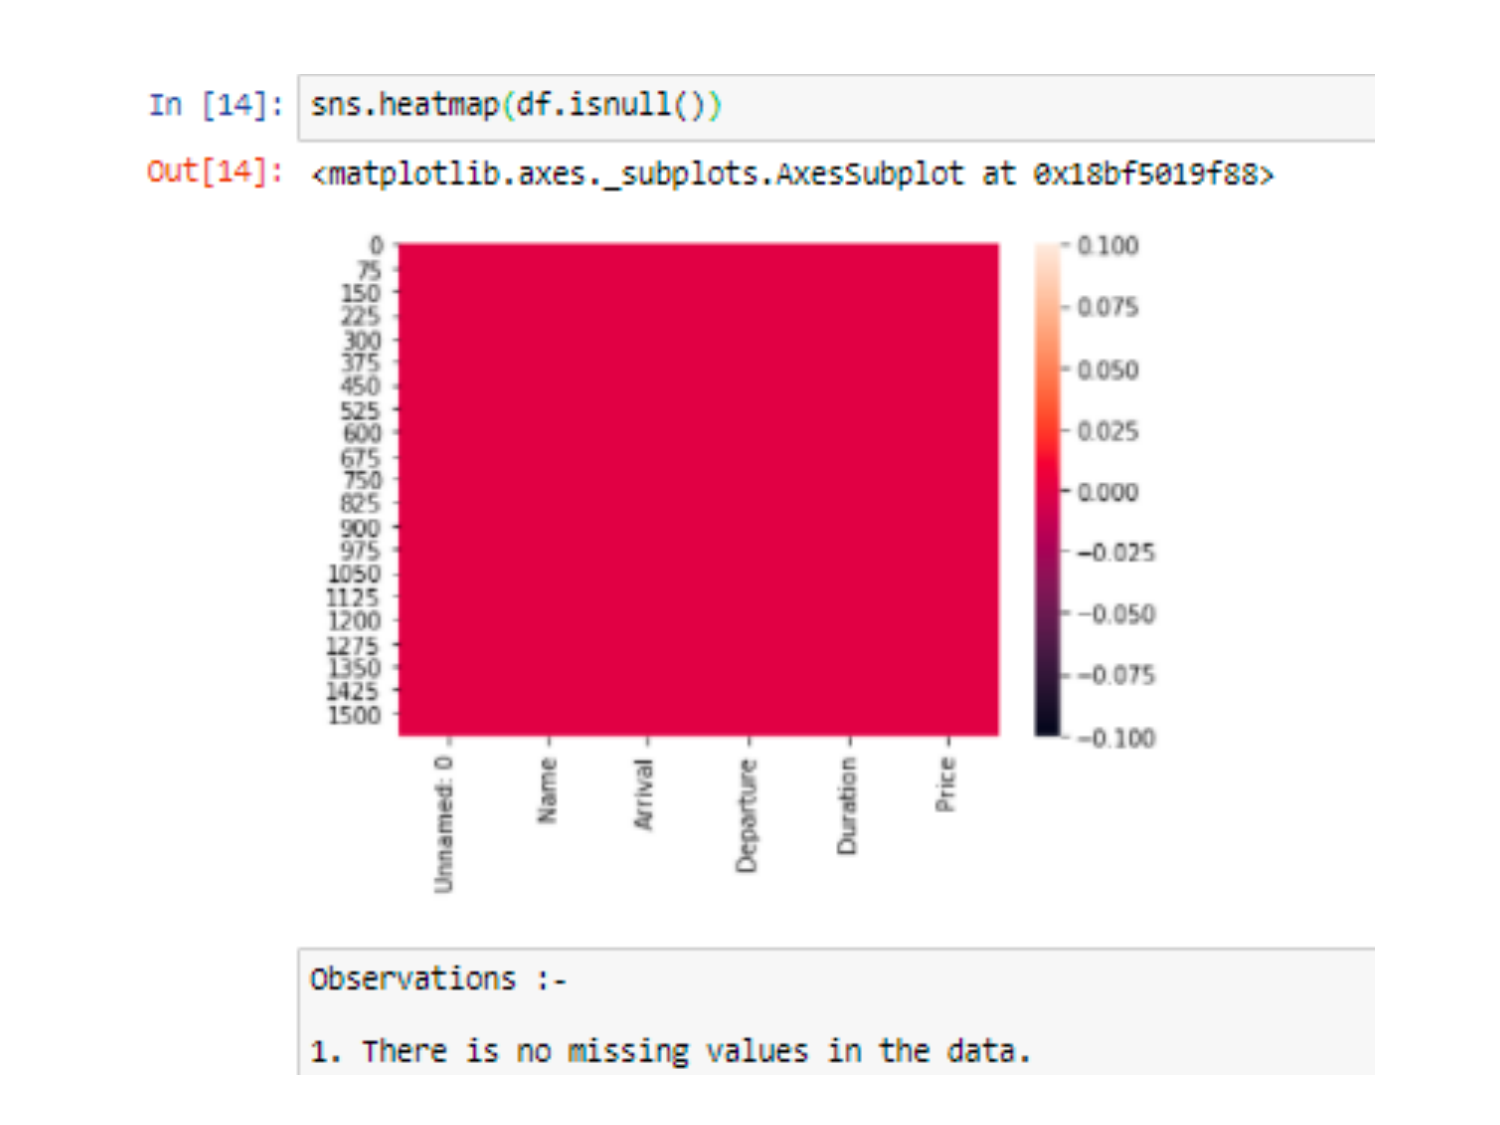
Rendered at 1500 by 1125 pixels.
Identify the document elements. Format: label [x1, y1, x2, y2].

list [137, 74, 1376, 1076]
